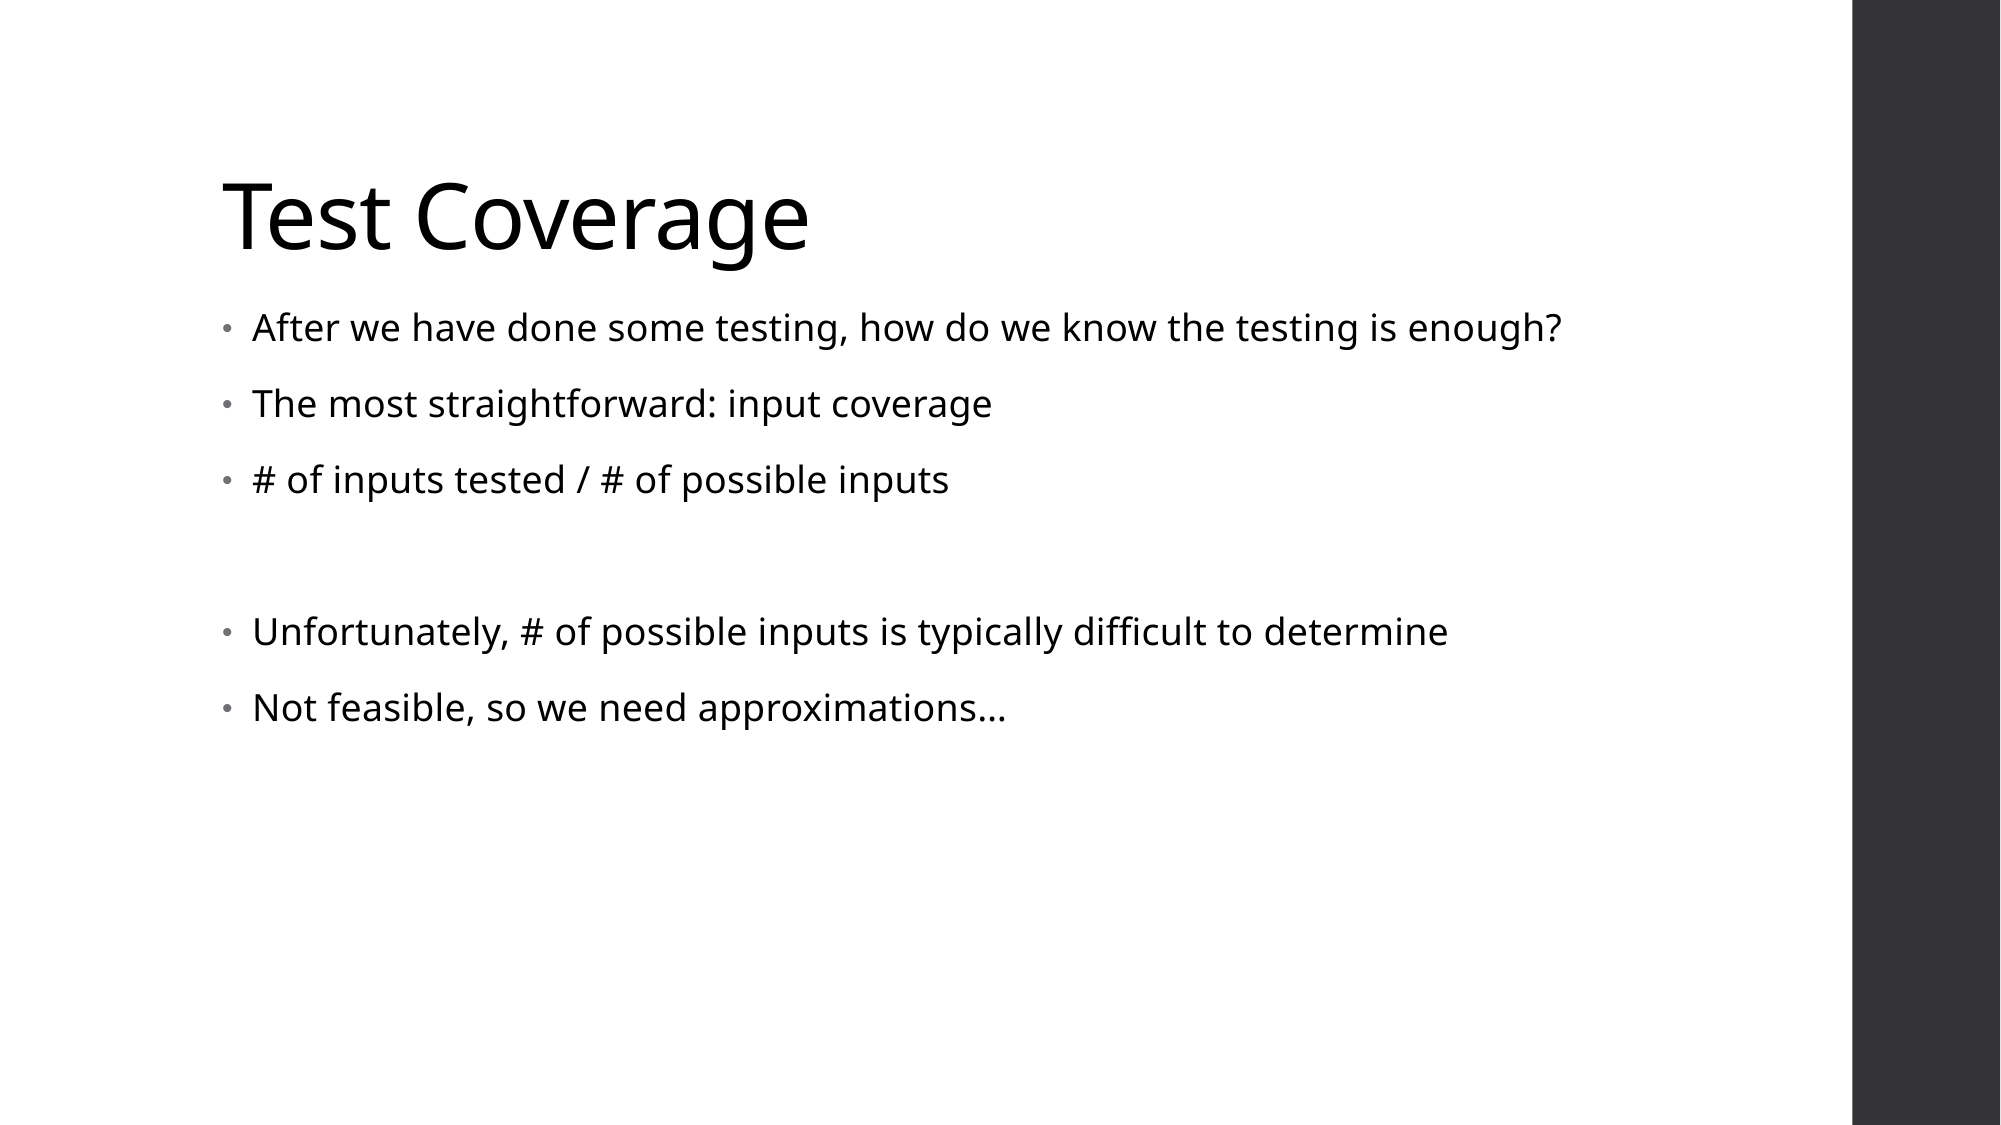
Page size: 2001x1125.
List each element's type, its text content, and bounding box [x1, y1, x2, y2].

title Test Coverage [206, 60, 1797, 278]
list After we have done some testing, how do we know the testing is enough? The most straightforward: input coverage # of inputs tested / # of possible inputs Unfortunately, # of possible inputs is typically difficult to determine Not feasible, so we need approximations… [206, 299, 1617, 1014]
